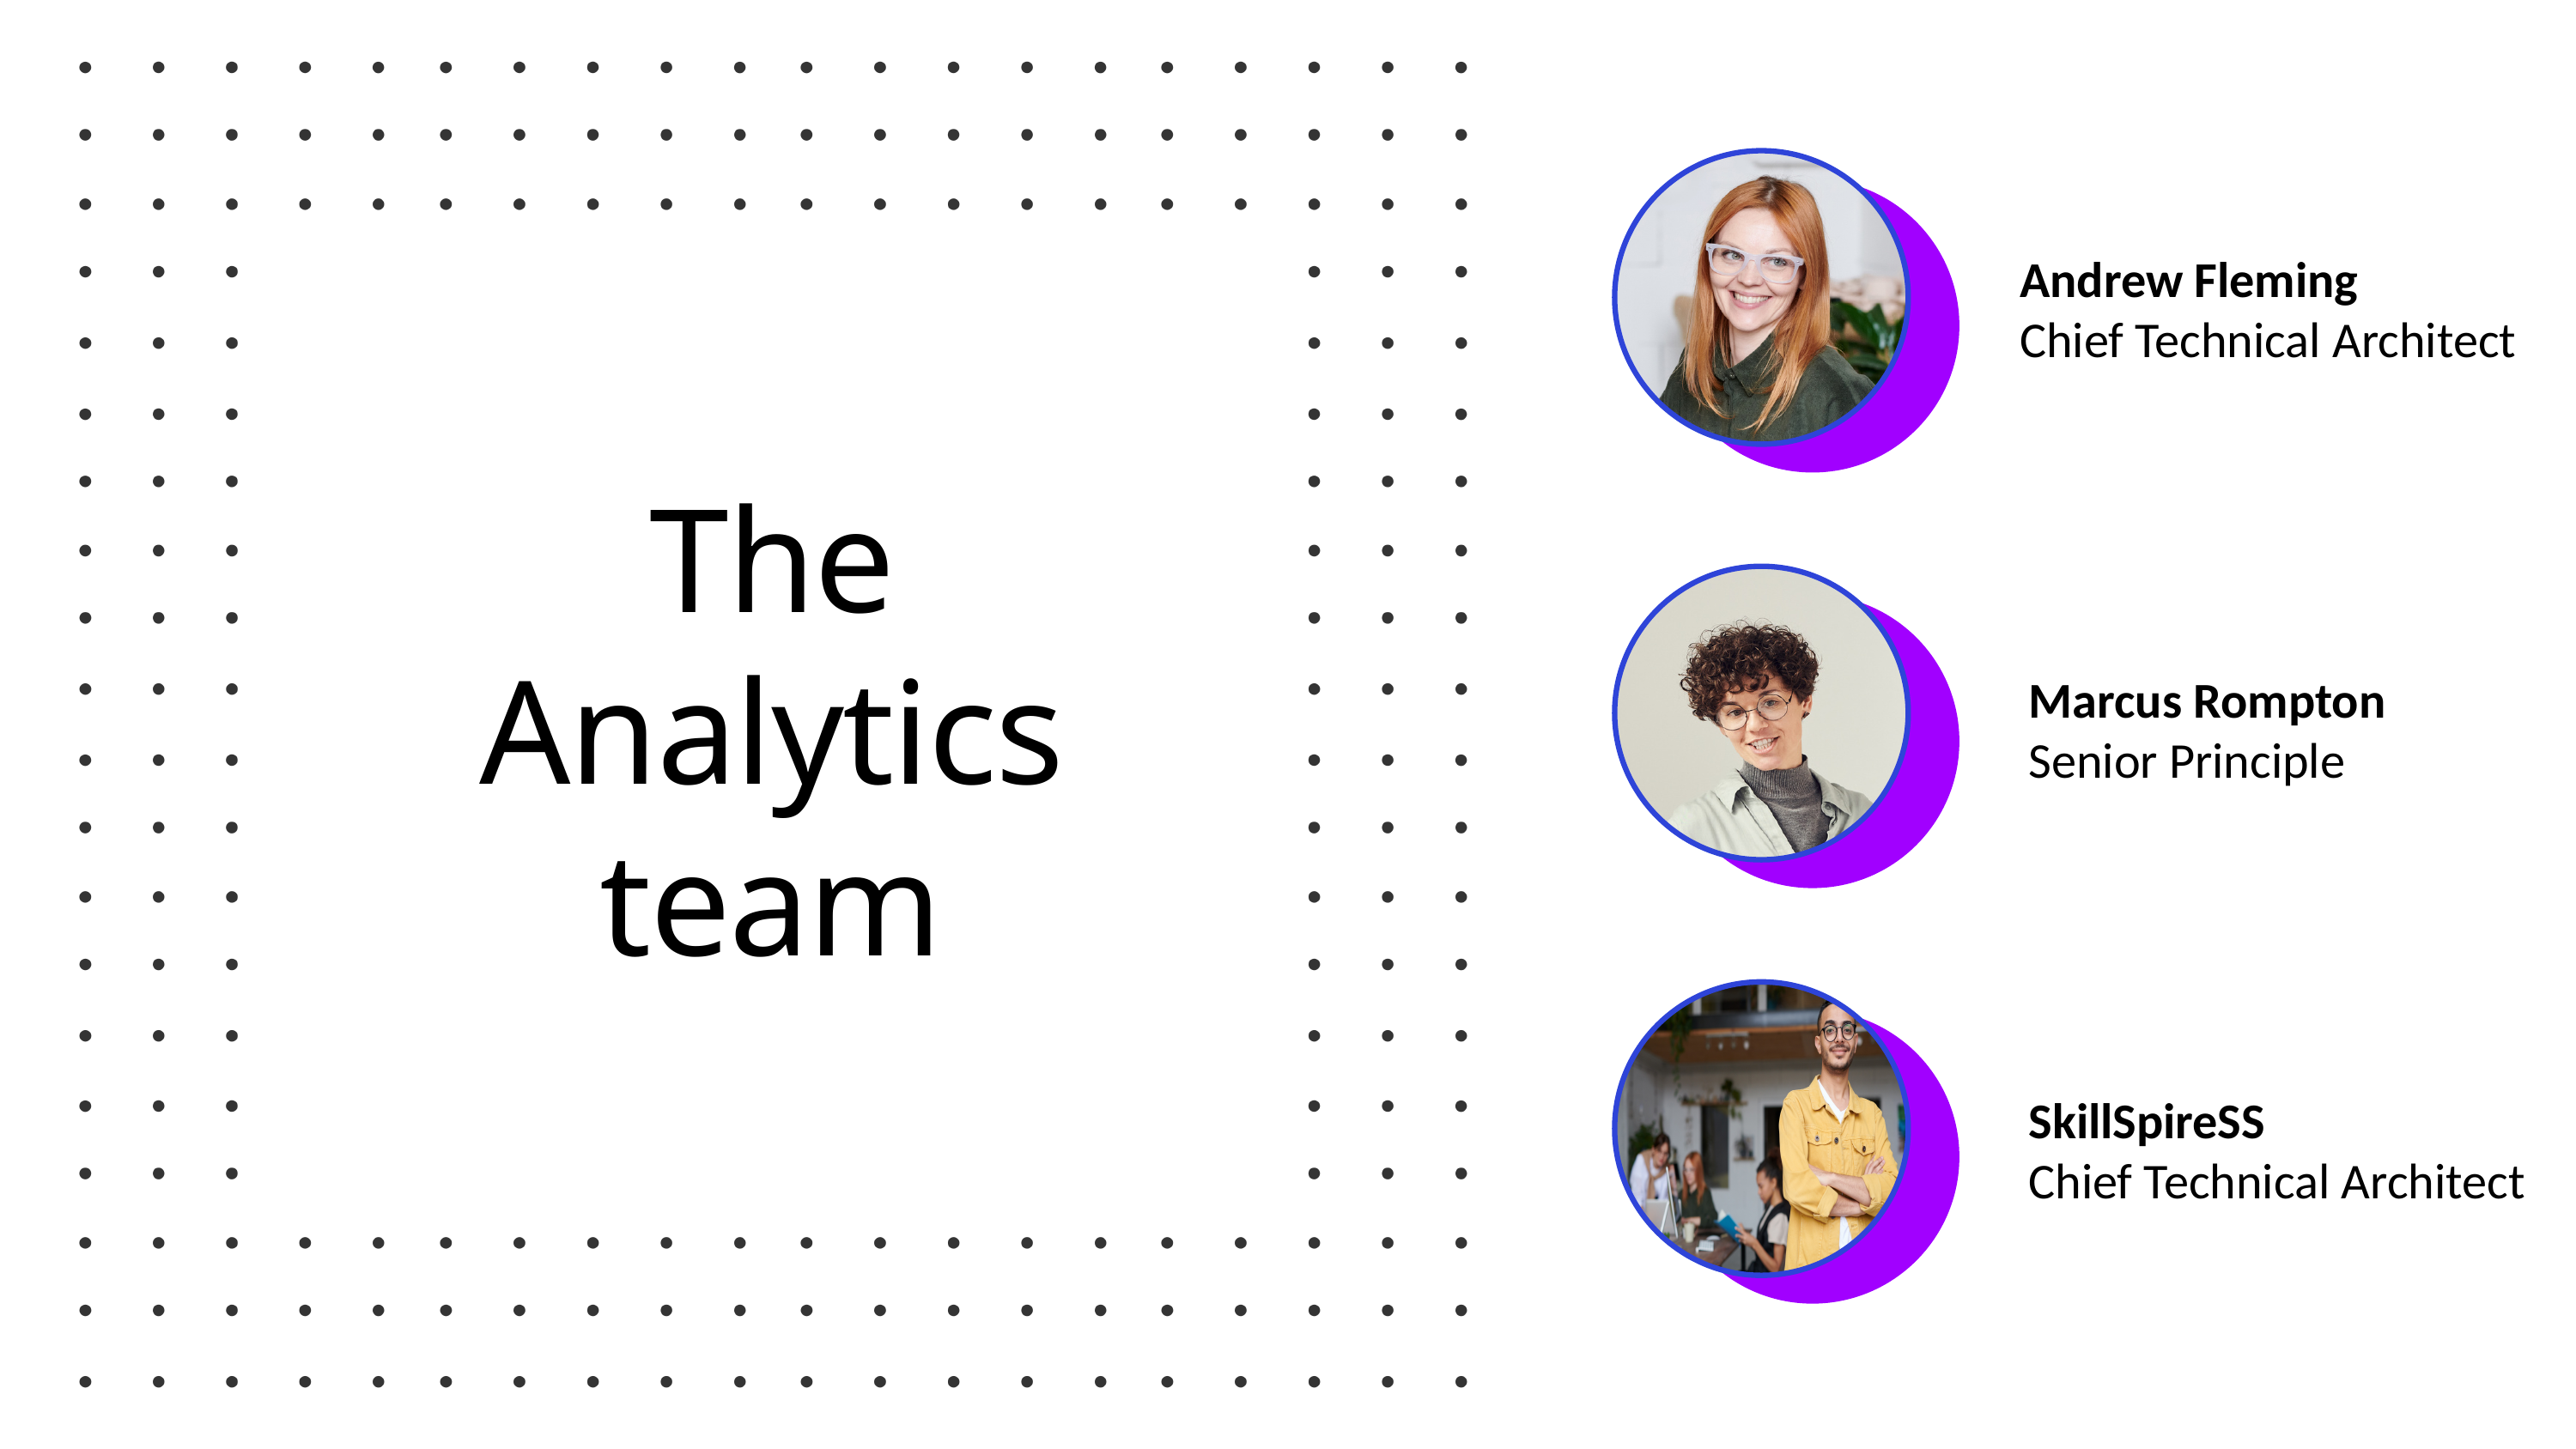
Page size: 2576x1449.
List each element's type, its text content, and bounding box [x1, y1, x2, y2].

text_box Andrew Fleming Chief Technical Architect [2007, 241, 2576, 374]
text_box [1607, 144, 1916, 451]
text_box SkillSpireSS Chief Technical Architect [2015, 1082, 2576, 1216]
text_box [1665, 594, 1960, 888]
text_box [1665, 1009, 1960, 1304]
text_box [1665, 179, 1960, 473]
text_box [70, 57, 1472, 1392]
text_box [1607, 975, 1916, 1282]
text_box Marcus Rompton Senior Principle [2015, 662, 2576, 795]
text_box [1607, 563, 1916, 863]
